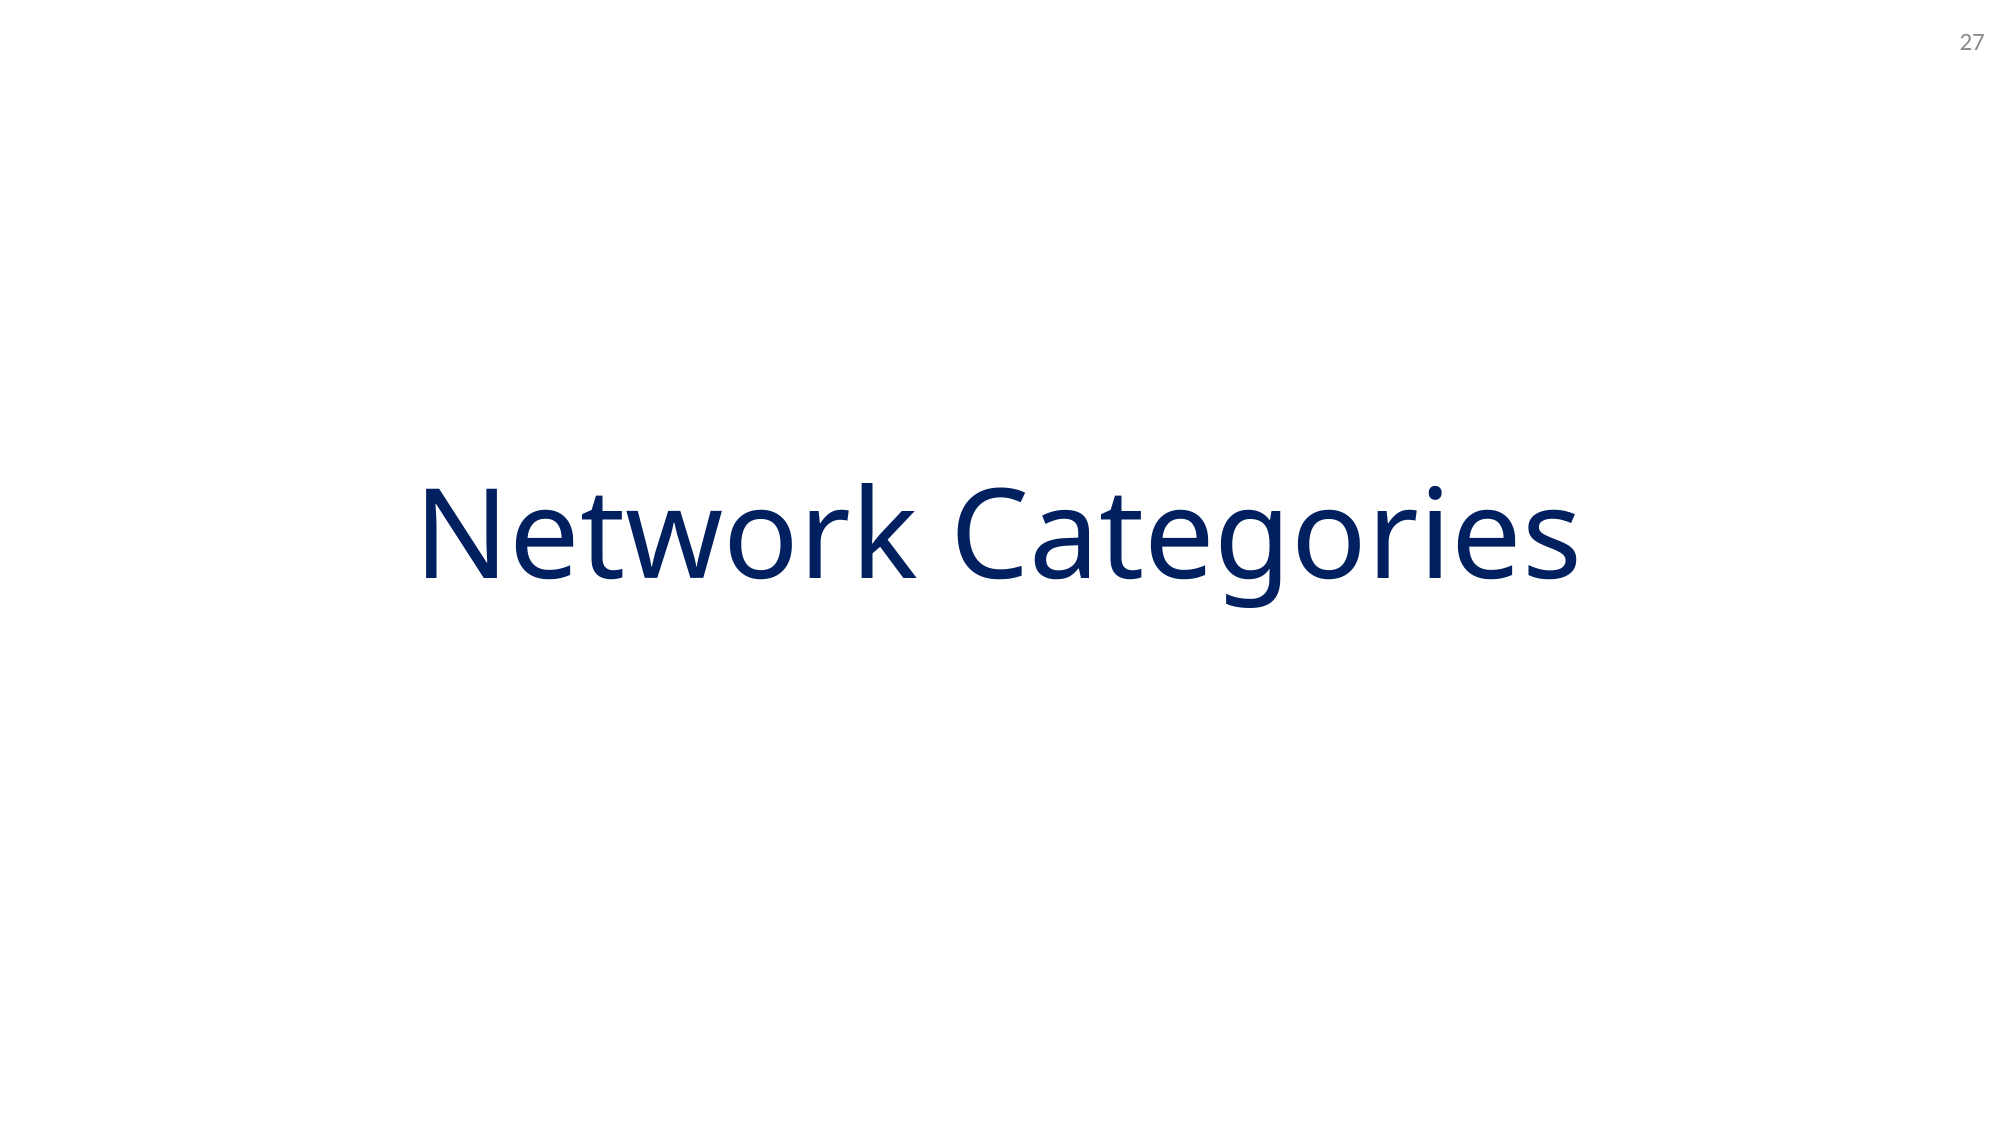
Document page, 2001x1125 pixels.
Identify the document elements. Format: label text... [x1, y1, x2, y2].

slide_number 27 [1550, 10, 2000, 71]
title Network Categories [136, 280, 1862, 613]
